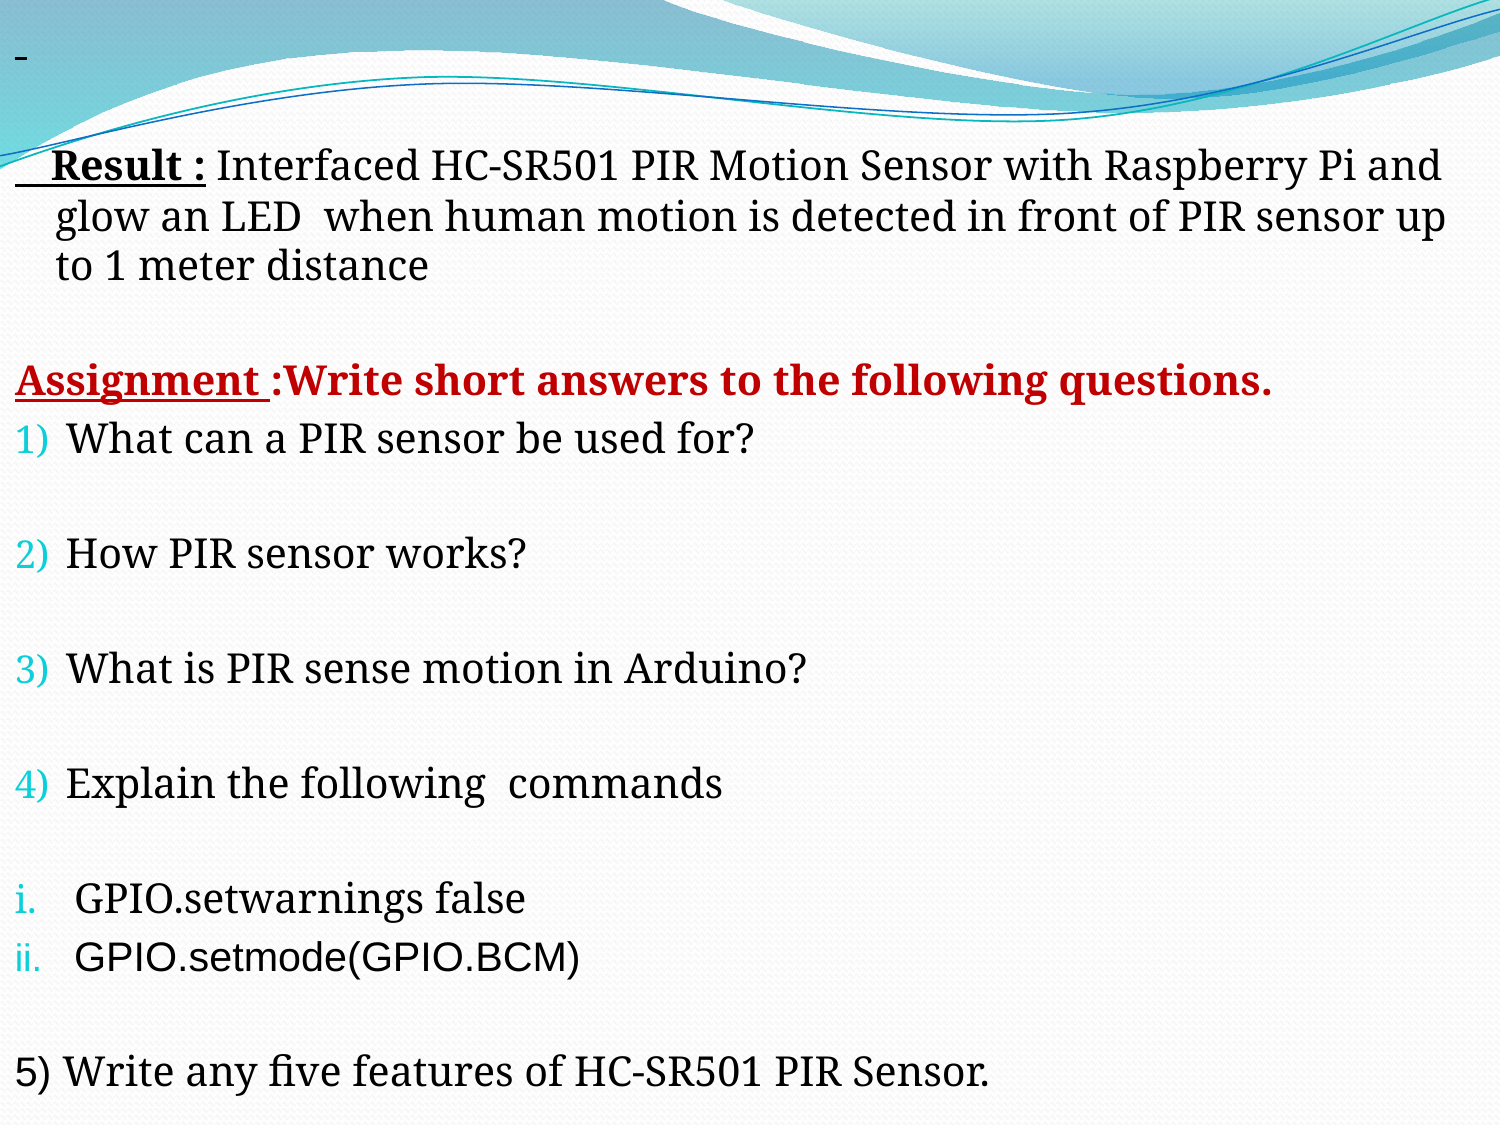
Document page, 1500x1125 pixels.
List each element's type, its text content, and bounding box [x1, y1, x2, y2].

list Result : Interfaced HC-SR501 PIR Motion Sensor with Raspberry Pi and glow an LED when human motion is detected in front of PIR sensor up to 1 meter distance Assignment :Write short answers to the following questions. What can a PIR sensor be used for? How PIR sensor works? What is PIR sense motion in Arduino? Explain the following commands GPIO.setwarnings false GPIO.setmode(GPIO.BCM) 5) Write any five features of HC-SR501 PIR Sensor. [0, 0, 1500, 1125]
